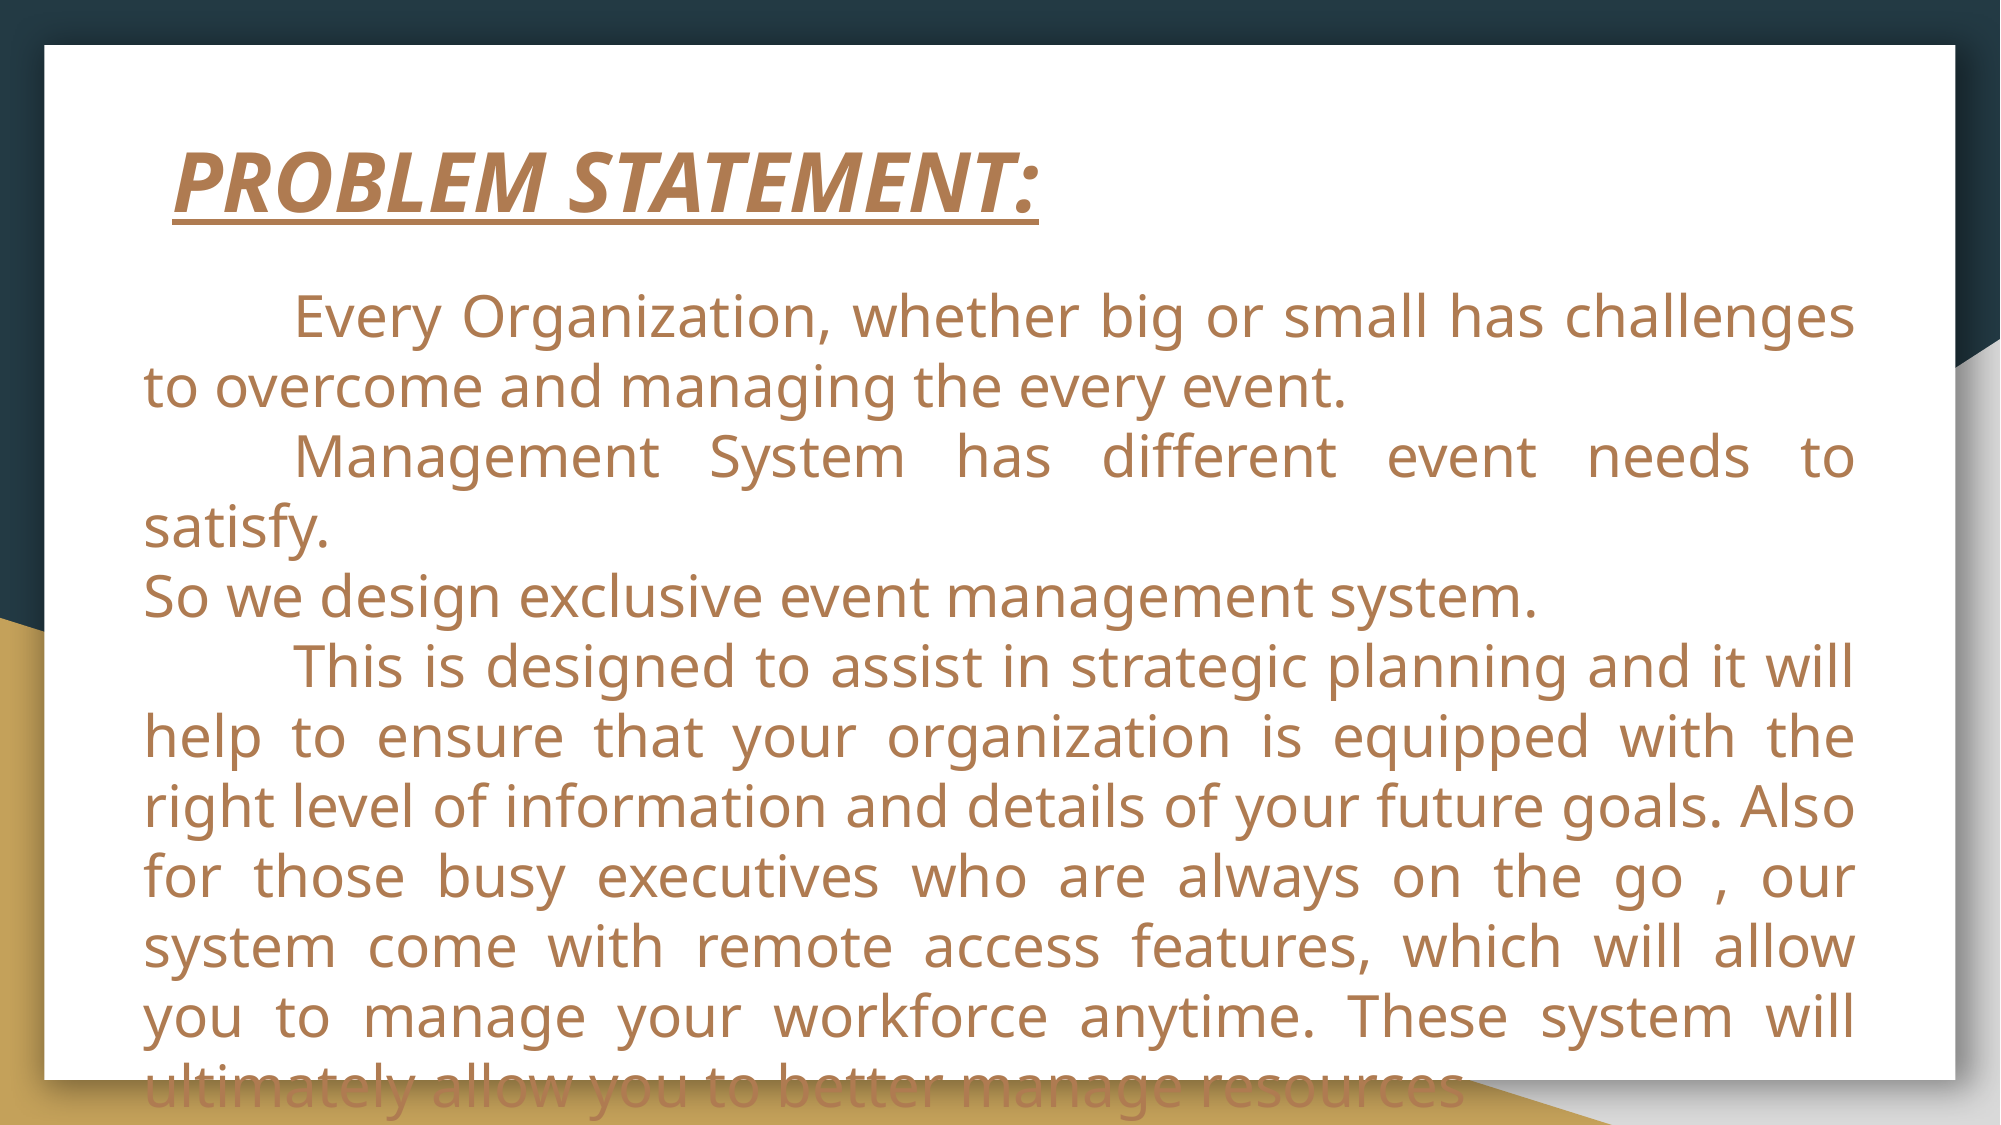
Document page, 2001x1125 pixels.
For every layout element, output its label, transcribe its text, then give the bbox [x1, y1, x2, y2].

text_box Every Organization, whether big or small has challenges to overcome and managing the every event. Management System has different event needs to satisfy. So we design exclusive event management system. This is designed to assist in strategic planning and it will help to ensure that your organization is equipped with the right level of information and details of your future goals. Also for those busy executives who are always on the go , our system come with remote access features, which will allow you to manage your workforce anytime. These system will ultimately allow you to better manage resources [128, 271, 1872, 1125]
title PROBLEM STATEMENT: [157, 90, 1783, 271]
